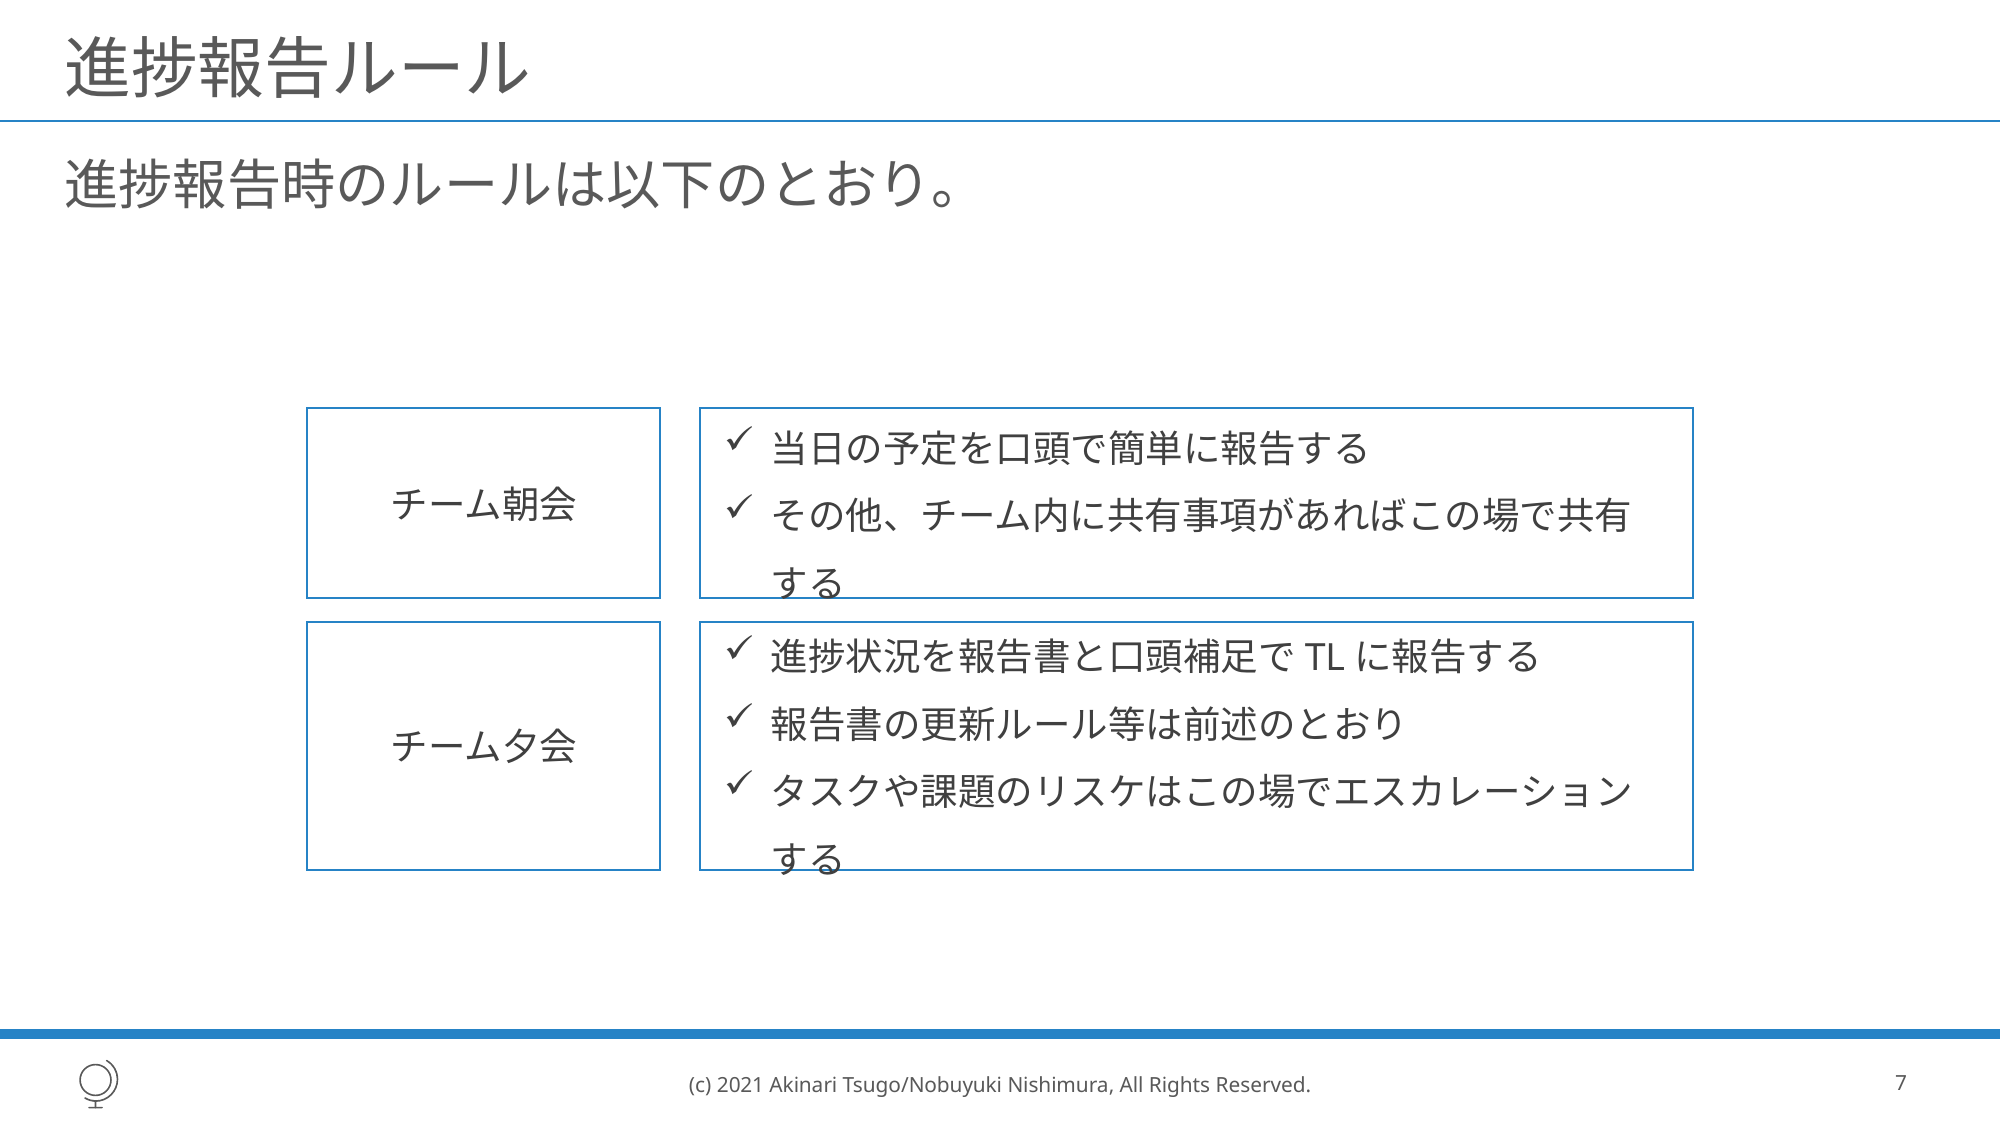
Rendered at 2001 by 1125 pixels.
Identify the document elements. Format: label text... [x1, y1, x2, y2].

title 進捗報告ルール [49, 8, 1951, 113]
text_box チーム夕会 [306, 621, 661, 871]
text_box 当日の予定を口頭で簡単に報告する その他、チーム内に共有事項があればこの場で共有する [699, 407, 1694, 599]
text_box 進捗状況を報告書と口頭補足でTLに報告する 報告書の更新ルール等は前述のとおり タスクや課題のリスケはこの場でエスカレーションする [699, 621, 1694, 871]
list 進捗報告時のルールは以下のとおり。 [49, 150, 1951, 260]
text_box チーム朝会 [306, 407, 661, 599]
